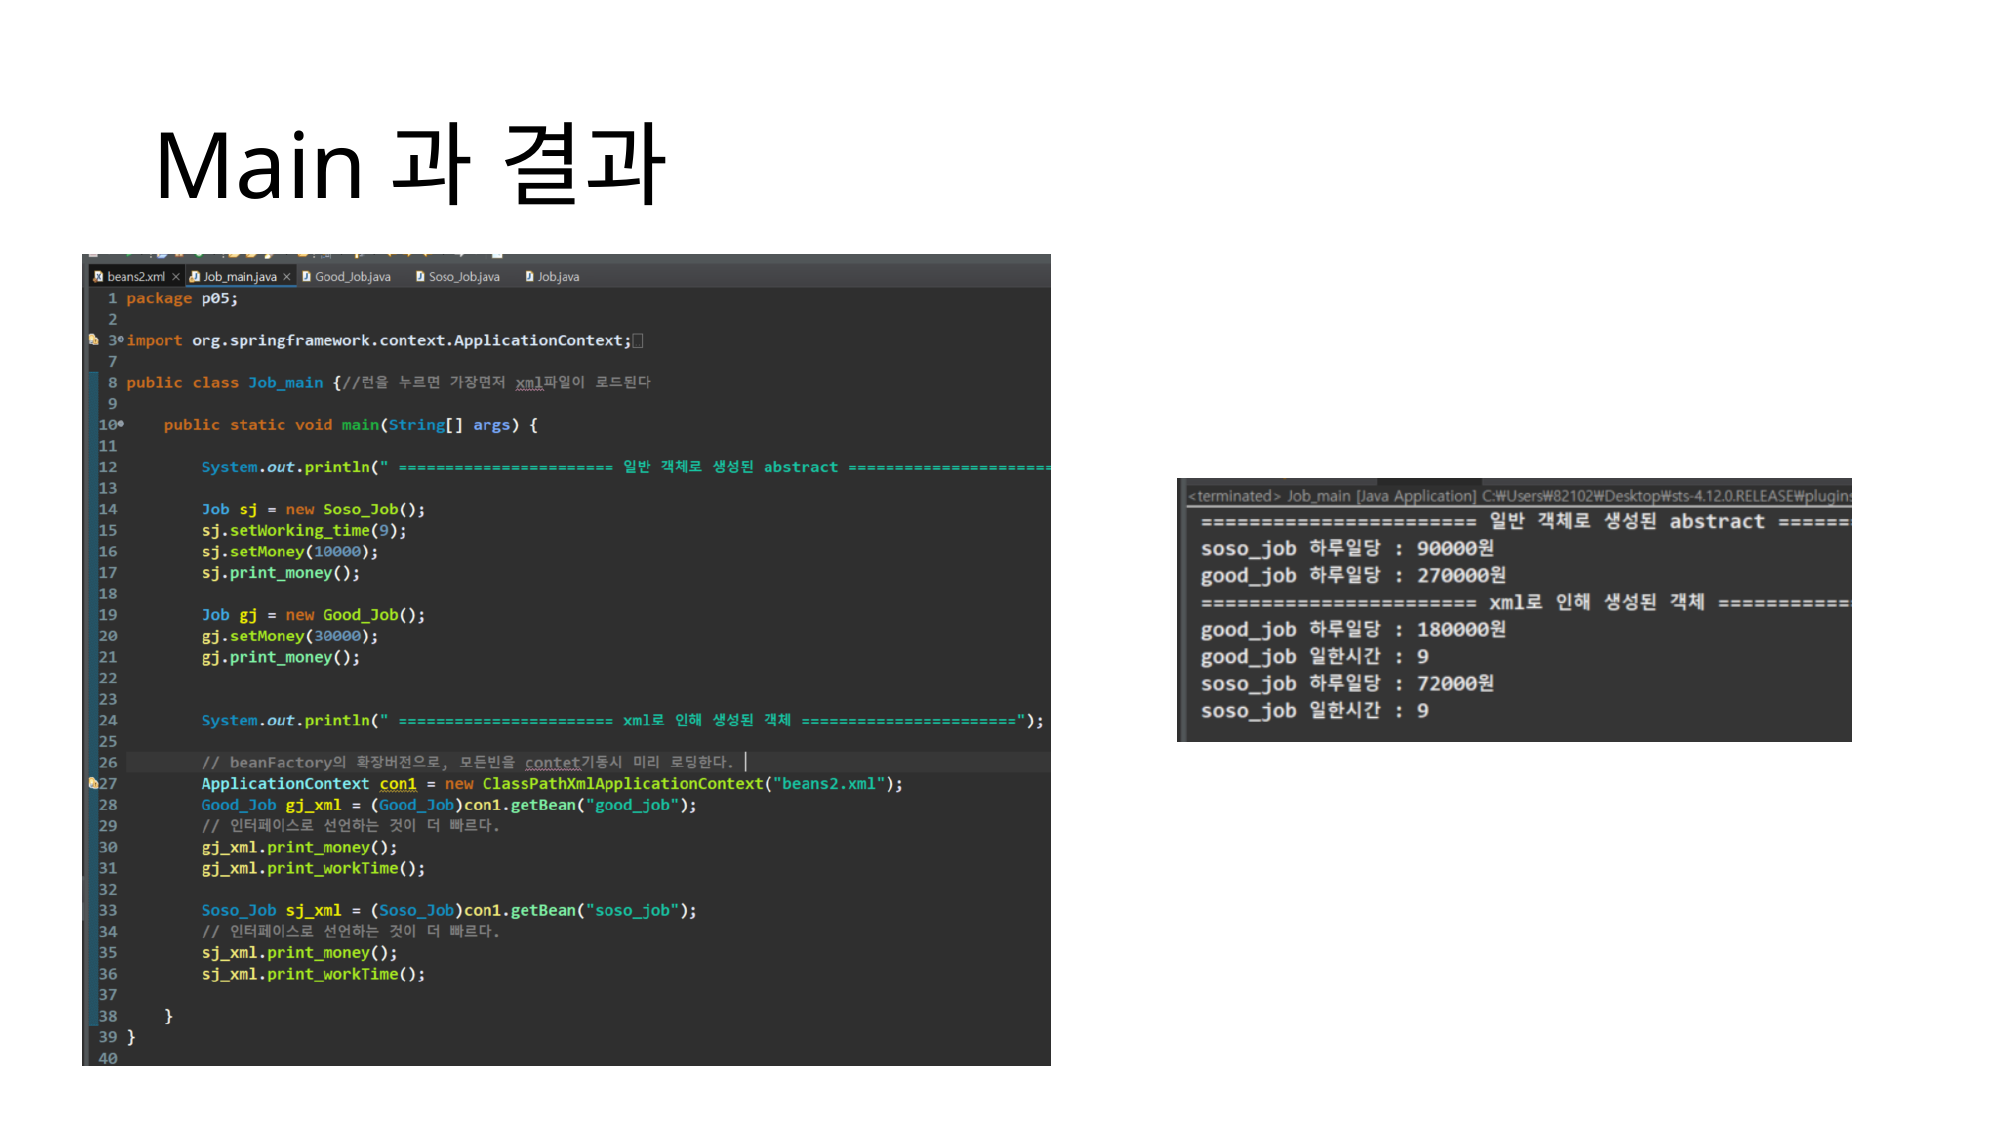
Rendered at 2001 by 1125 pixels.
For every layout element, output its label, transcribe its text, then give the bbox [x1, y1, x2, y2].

title Main과 결과 [137, 59, 1863, 278]
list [1177, 478, 1852, 742]
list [82, 254, 1051, 1066]
